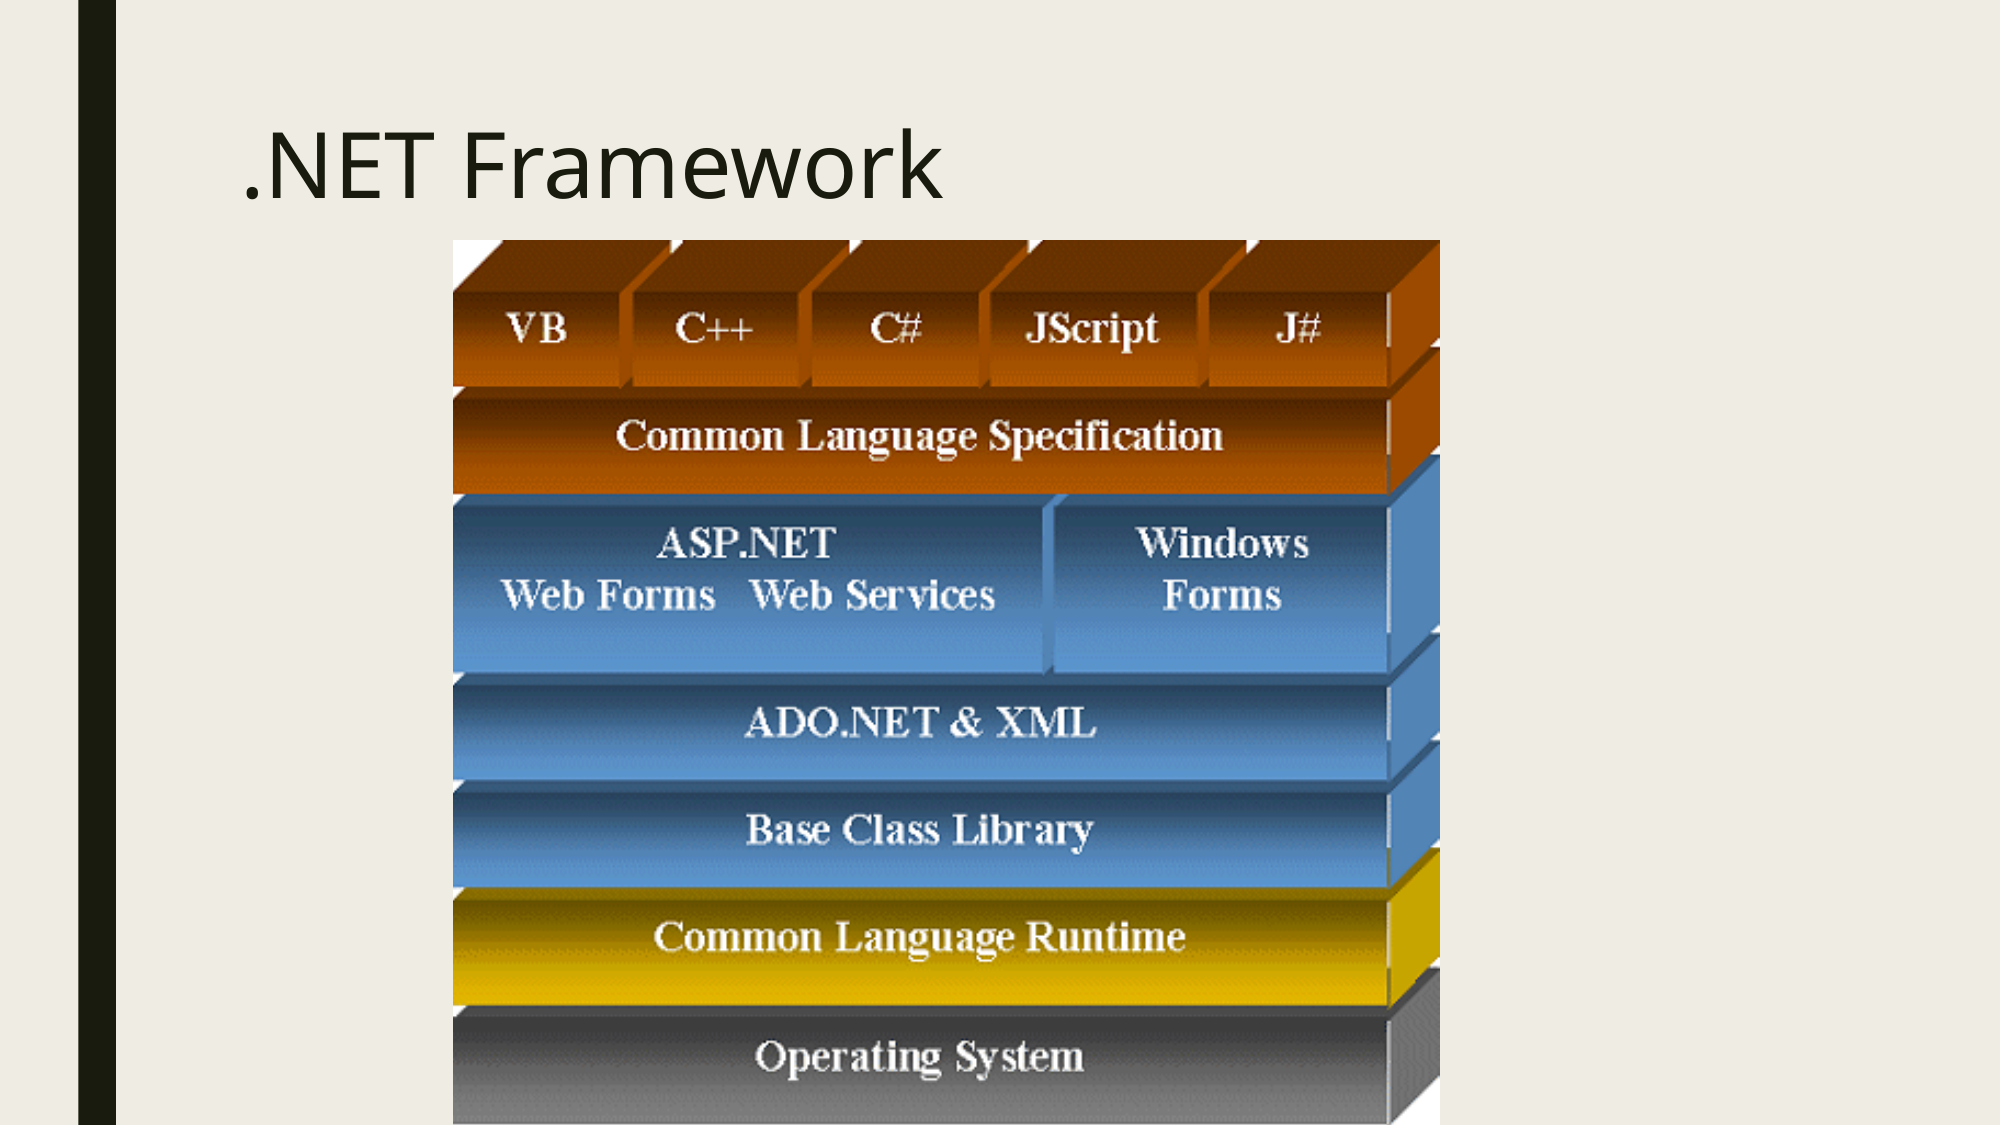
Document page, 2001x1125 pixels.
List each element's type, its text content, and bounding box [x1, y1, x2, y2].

picture [453, 240, 1440, 1125]
title .NET Framework [225, 112, 1800, 357]
